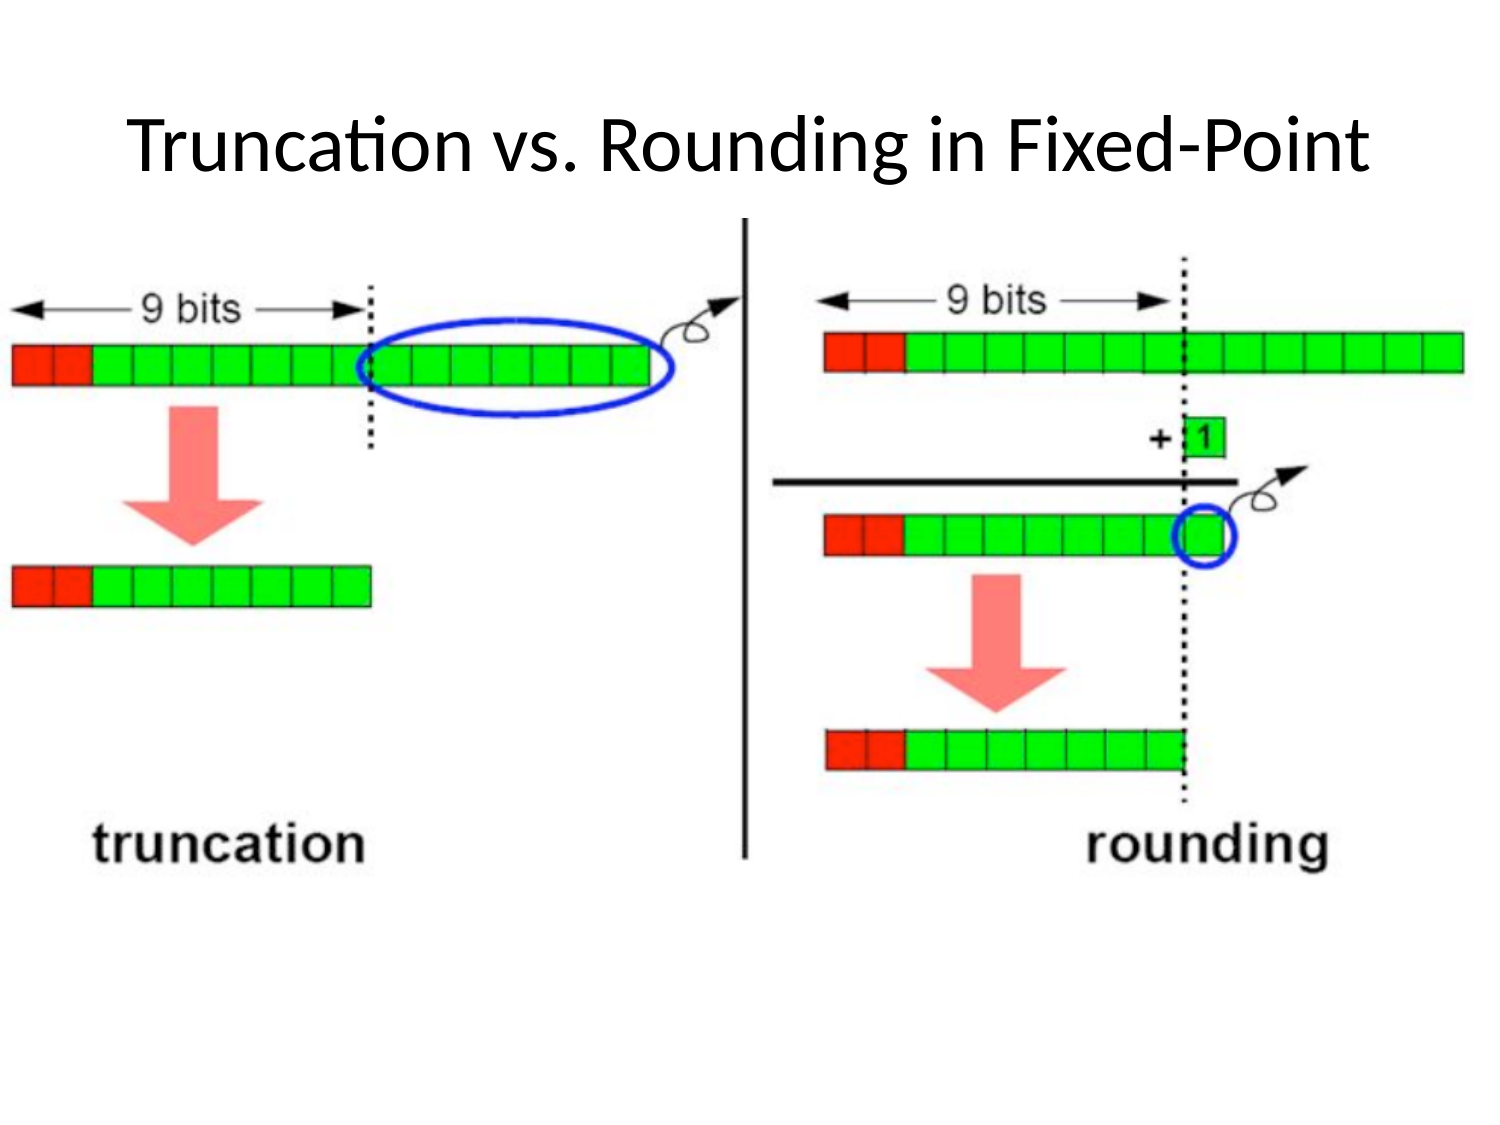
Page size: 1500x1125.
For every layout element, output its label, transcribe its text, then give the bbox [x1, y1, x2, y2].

title Truncation vs. Rounding in Fixed-Point [75, 45, 1425, 217]
picture [0, 218, 1500, 903]
